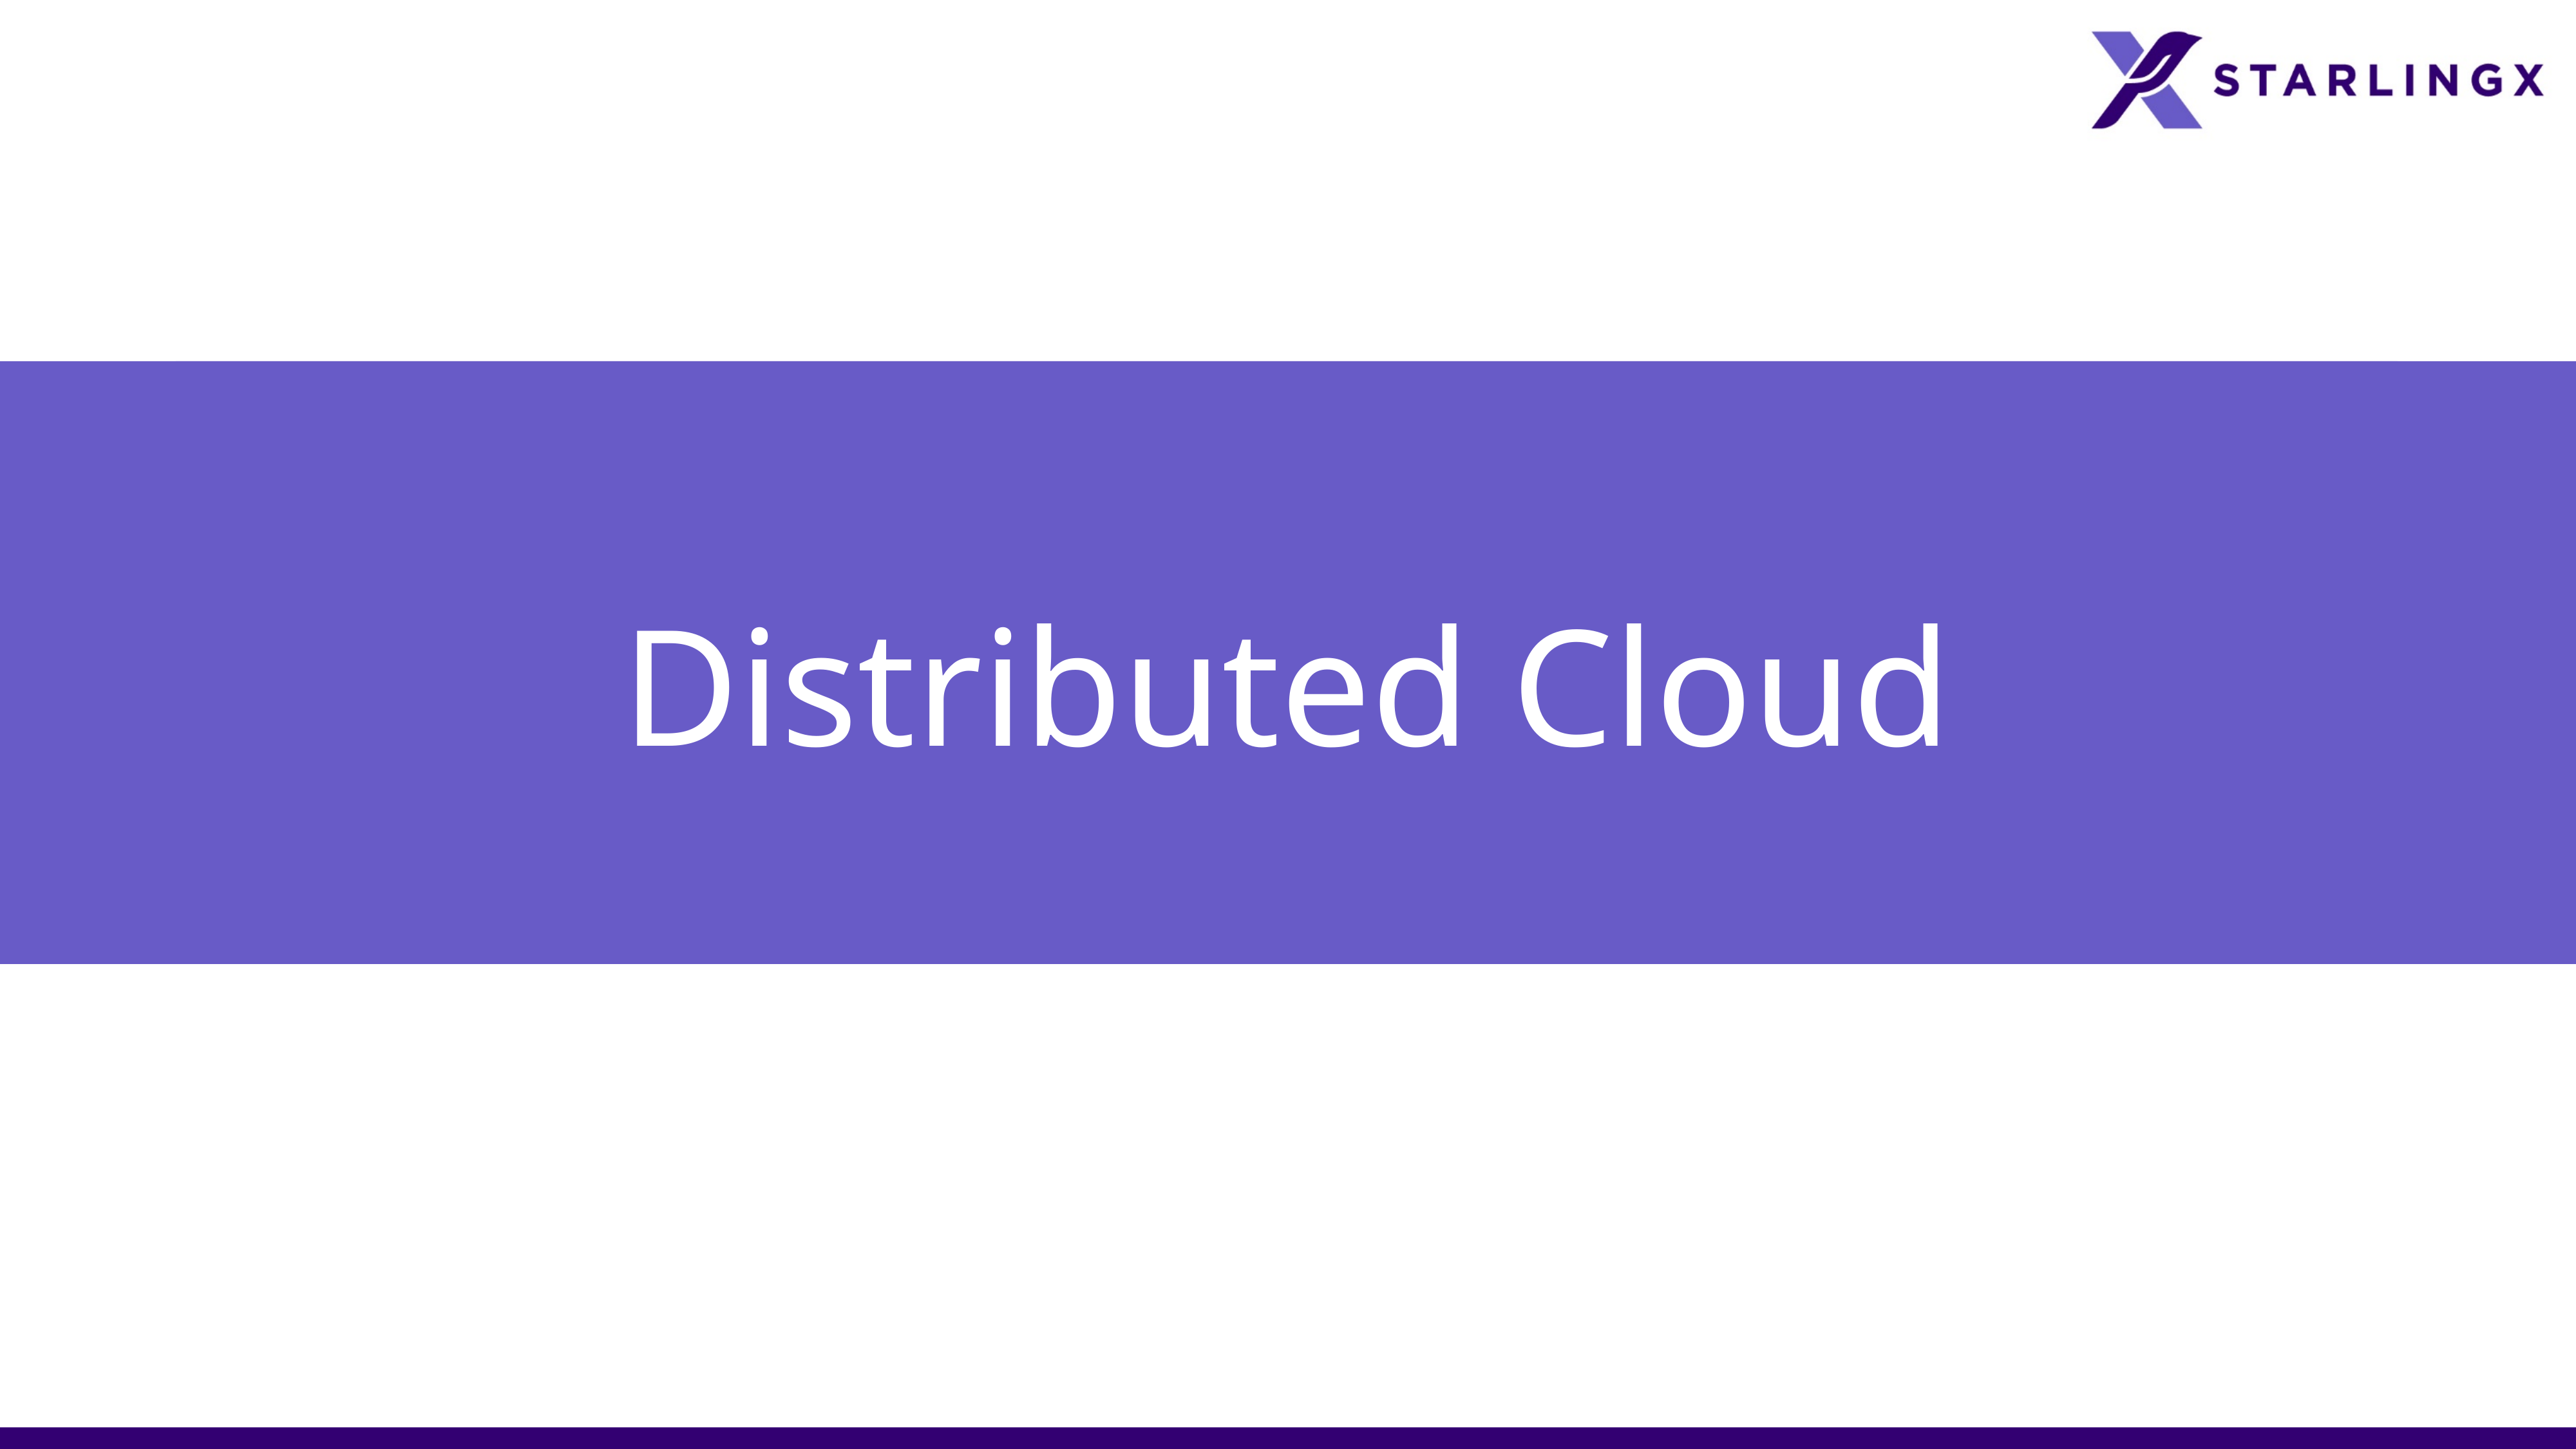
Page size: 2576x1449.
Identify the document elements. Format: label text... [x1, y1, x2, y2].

picture [2060, 0, 2576, 161]
title Distributed Cloud [175, 360, 2399, 965]
